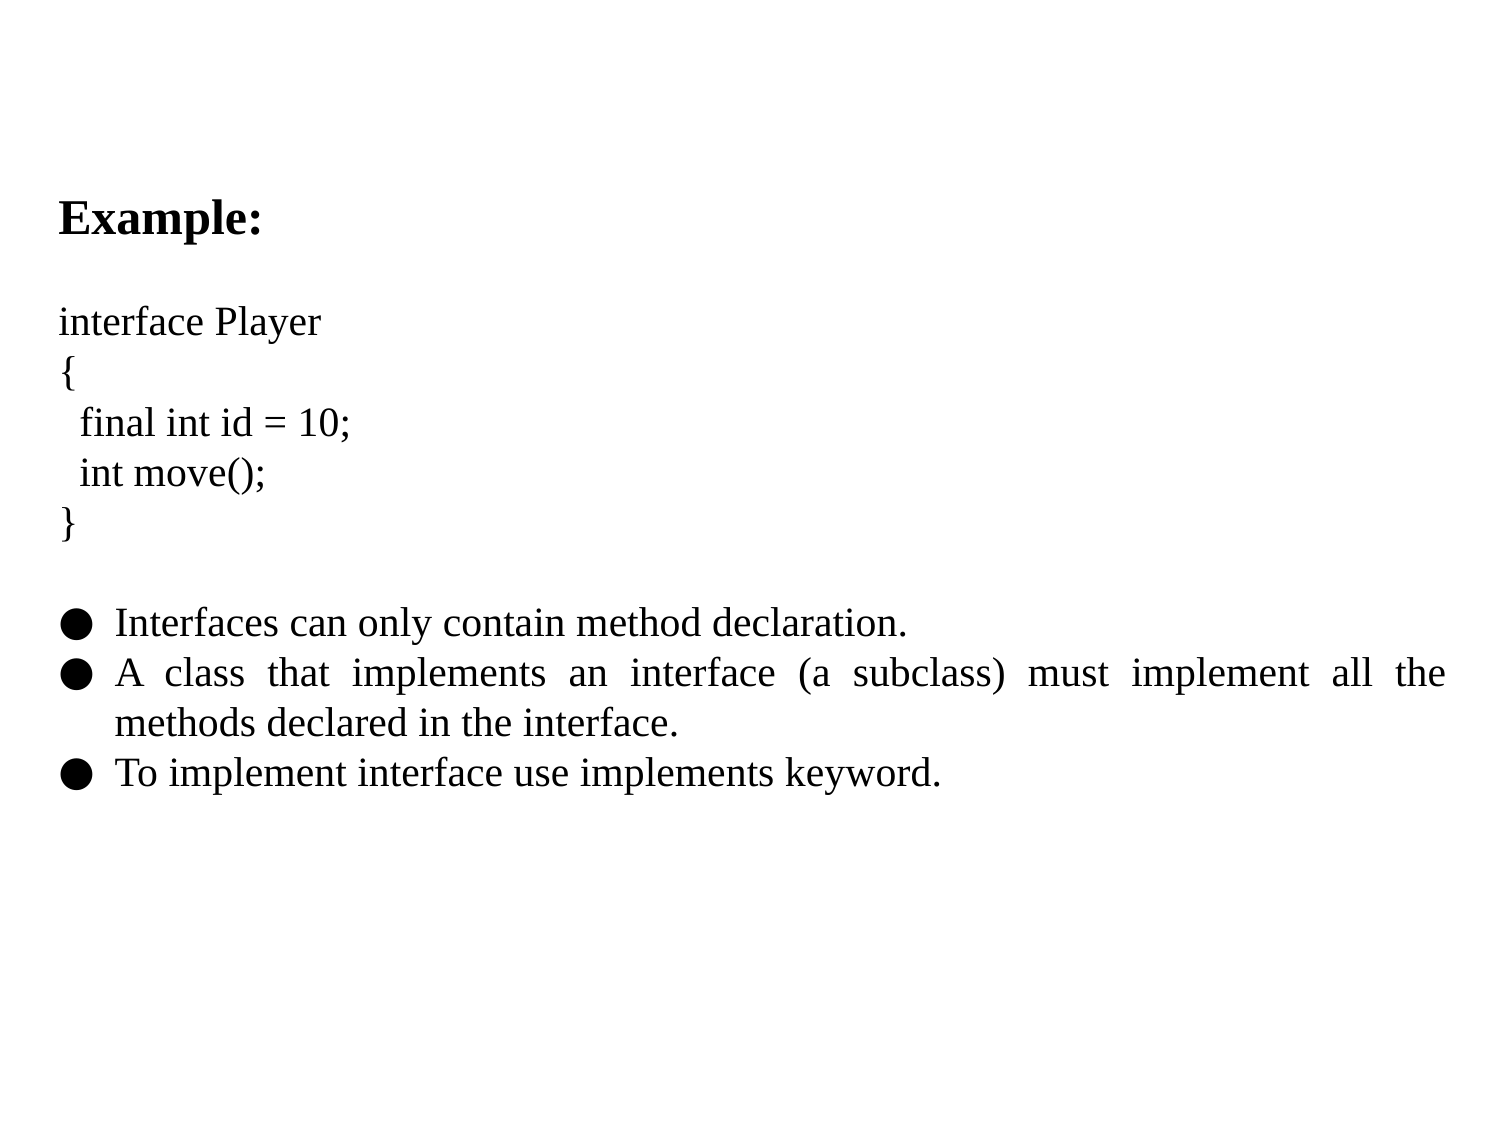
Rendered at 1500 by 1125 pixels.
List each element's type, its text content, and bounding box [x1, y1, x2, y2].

list Example: interface Player { final int id = 10; int move(); } Interfaces can only contain method declaration. A class that implements an interface (a subclass) must implement all the methods declared in the interface. To implement interface use implements keyword. [24, 176, 1463, 930]
